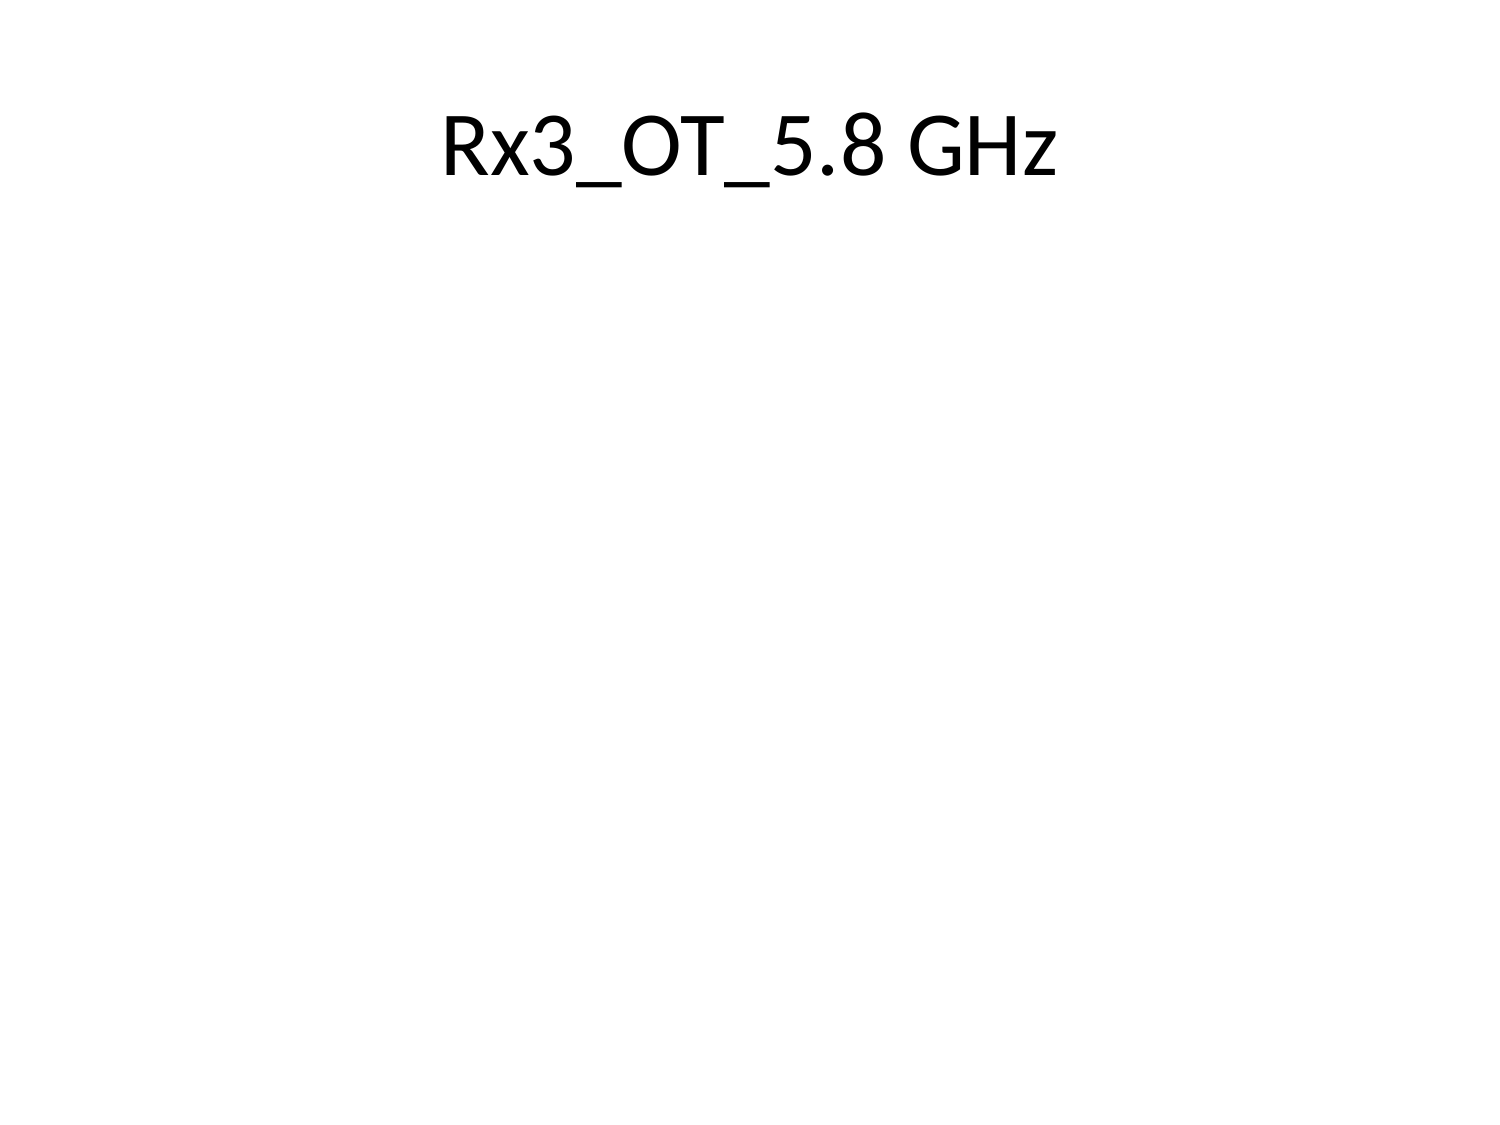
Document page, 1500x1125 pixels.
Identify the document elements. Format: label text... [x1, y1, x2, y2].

title Rx3_OT_5.8 GHz [75, 45, 1425, 233]
